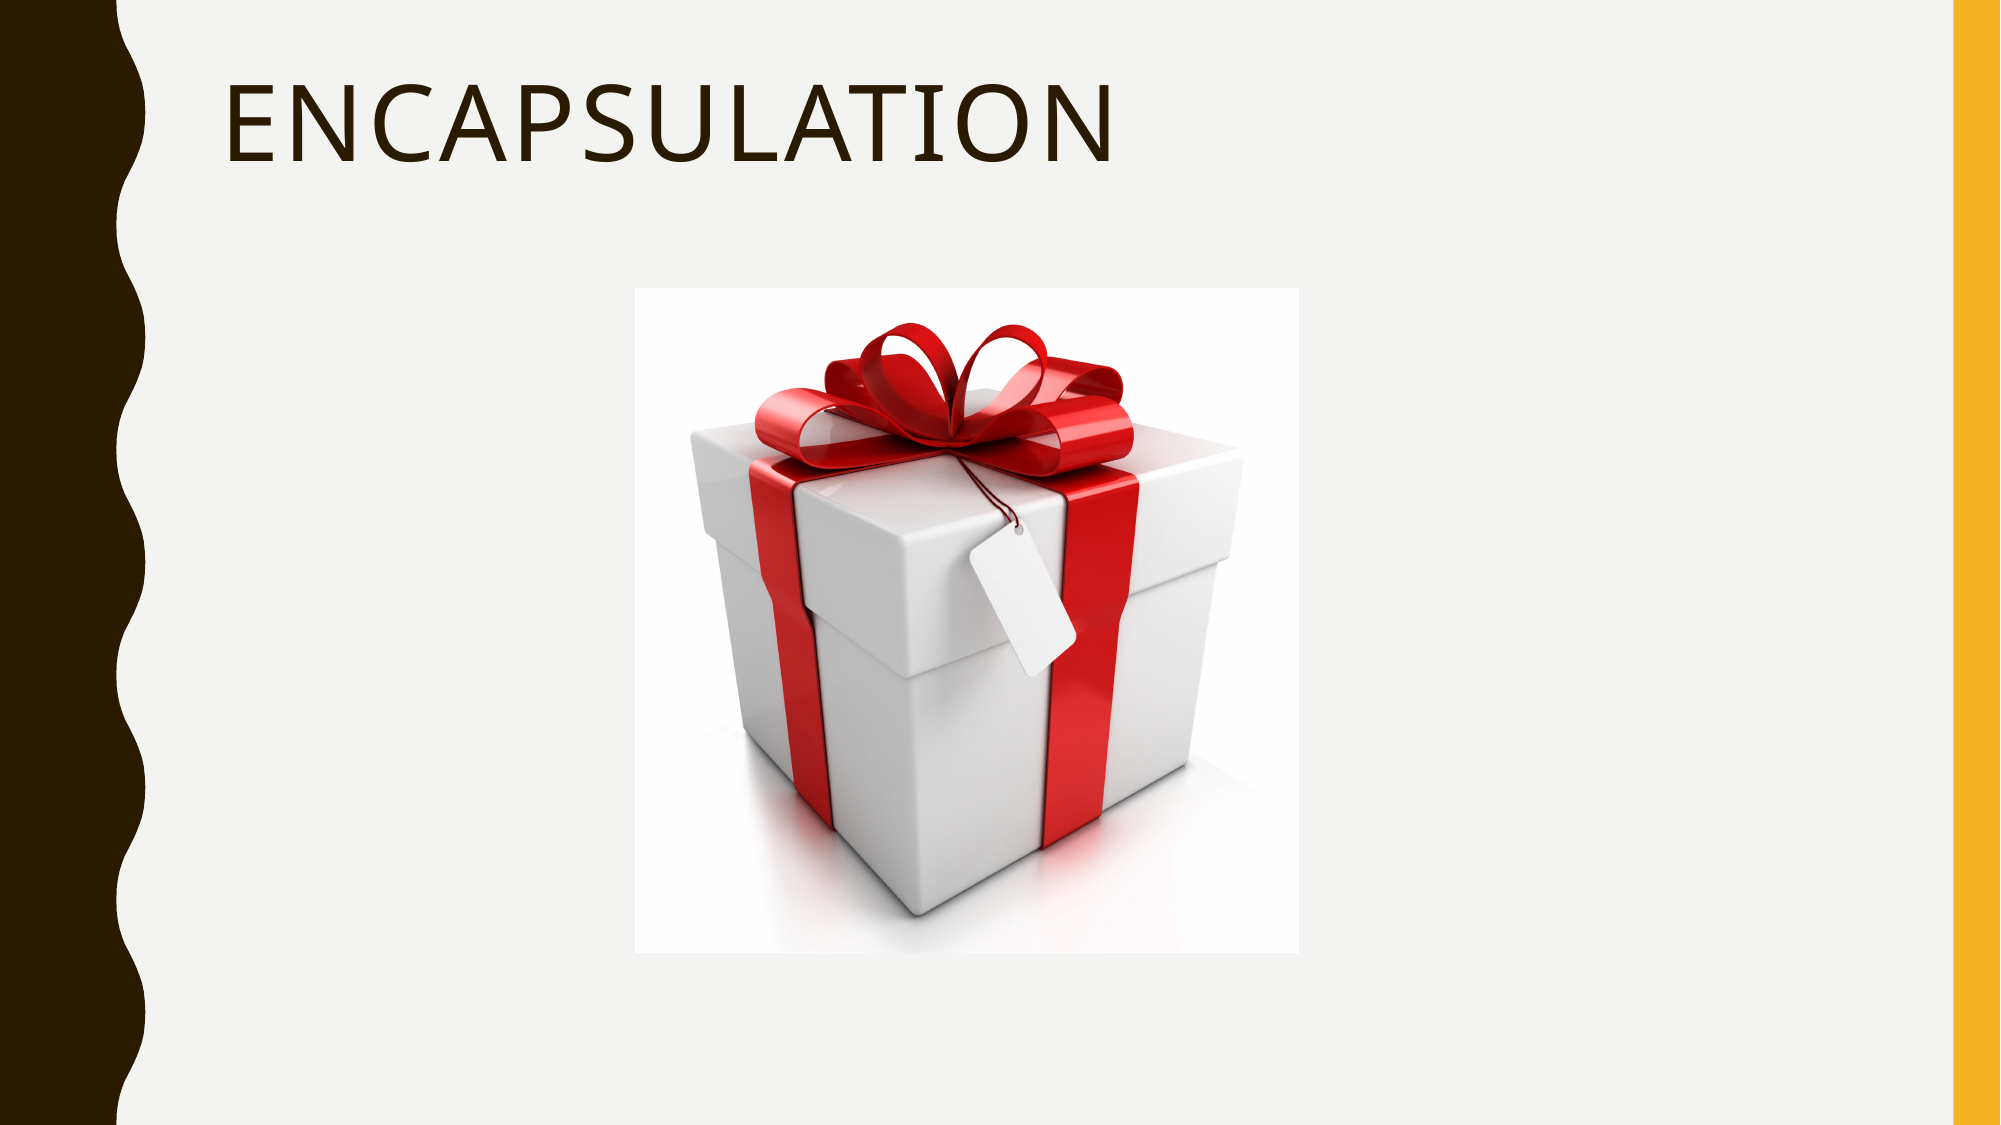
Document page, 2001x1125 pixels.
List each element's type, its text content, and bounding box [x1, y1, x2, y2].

title Encapsulation [205, 62, 1875, 308]
picture [634, 288, 1299, 953]
